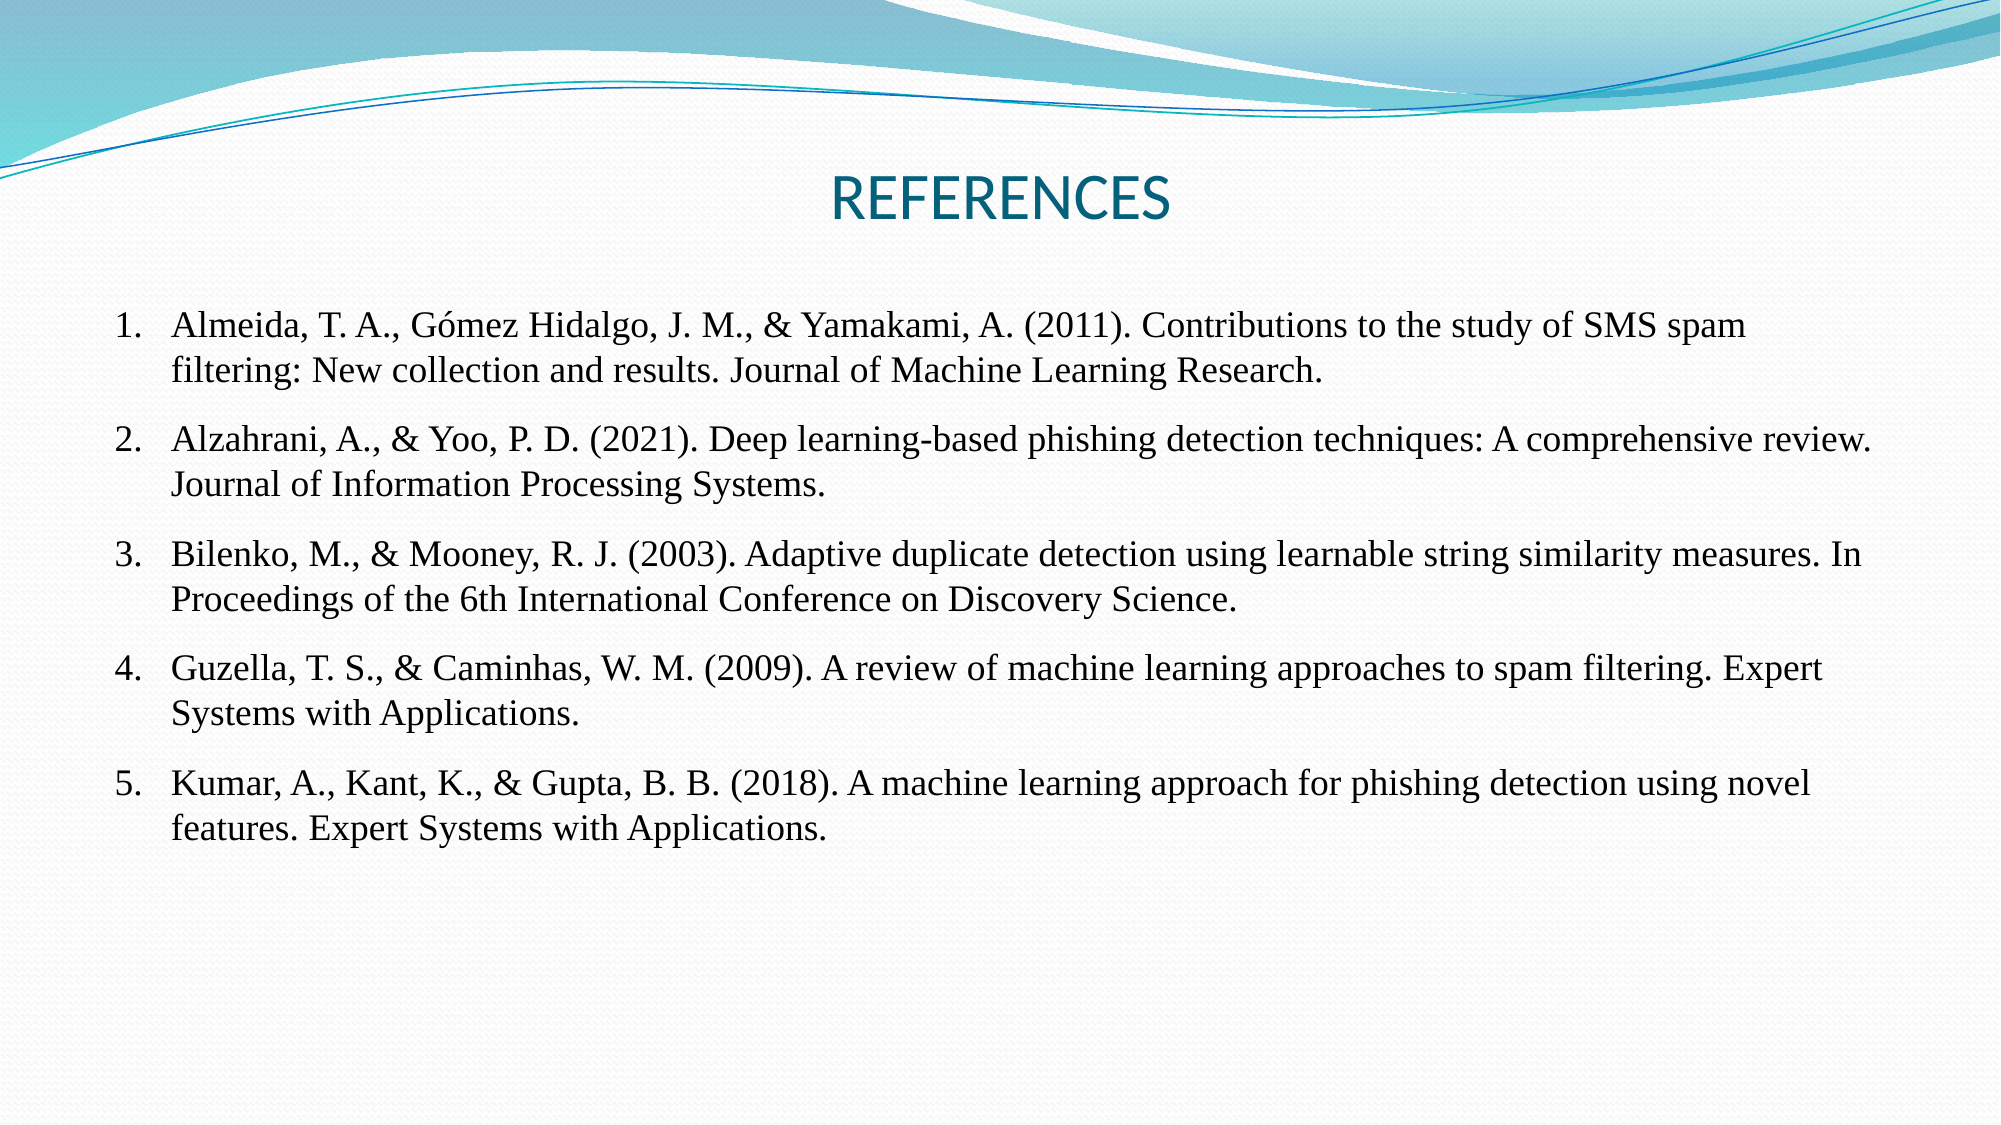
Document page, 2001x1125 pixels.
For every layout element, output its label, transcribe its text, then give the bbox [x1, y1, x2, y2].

text_box Almeida, T. A., Gómez Hidalgo, J. M., & Yamakami, A. (2011). Contributions to the study of SMS spam filtering: New collection and results. Journal of Machine Learning Research. Alzahrani, A., & Yoo, P. D. (2021). Deep learning-based phishing detection techniques: A comprehensive review. Journal of Information Processing Systems. Bilenko, M., & Mooney, R. J. (2003). Adaptive duplicate detection using learnable string similarity measures. In Proceedings of the 6th International Conference on Discovery Science. Guzella, T. S., & Caminhas, W. M. (2009). A review of machine learning approaches to spam filtering. Expert Systems with Applications. Kumar, A., Kant, K., & Gupta, B. B. (2018). A machine learning approach for phishing detection using novel features. Expert Systems with Applications. [112, 274, 1887, 918]
title REFERENCES [125, 42, 1875, 233]
